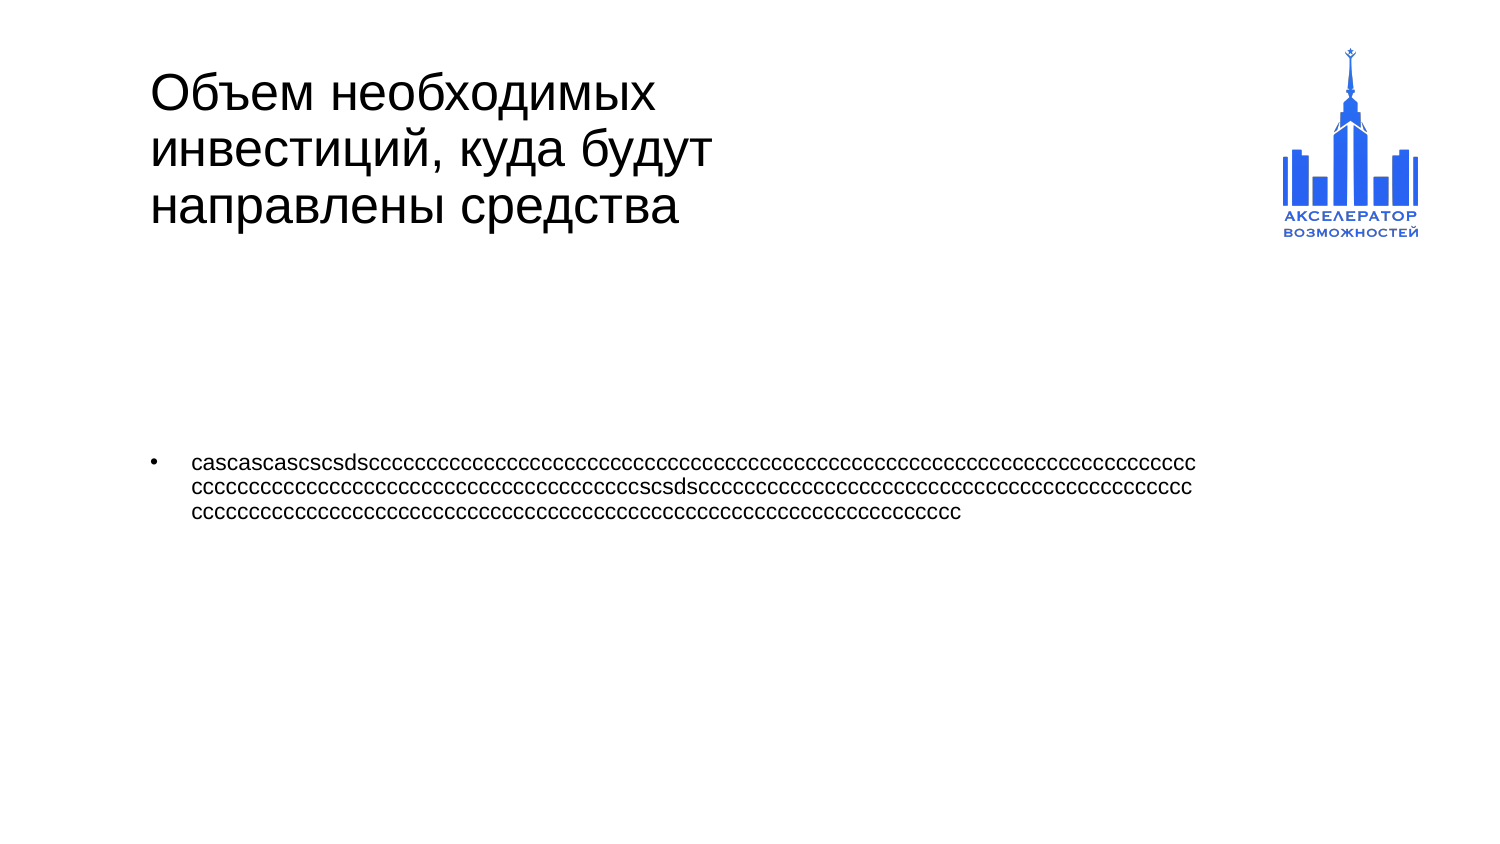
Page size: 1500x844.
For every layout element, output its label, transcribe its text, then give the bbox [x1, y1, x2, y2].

subtitle cascascascscsdscccccccccccccccccccccccccccccccccccccccccccccccccccccccccccccccccccccccccccccccccccccccccccccccccccccccccccccccscsdscccccccccccccccccccccccccccccccccccccccccccccccccccccccccccccccccccccccccccccccccccccccccccccccccccccccccccccc [150, 187, 1200, 788]
picture [1283, 48, 1418, 237]
title Объем необходимых инвестиций, куда будут направлены средства [150, 75, 900, 187]
